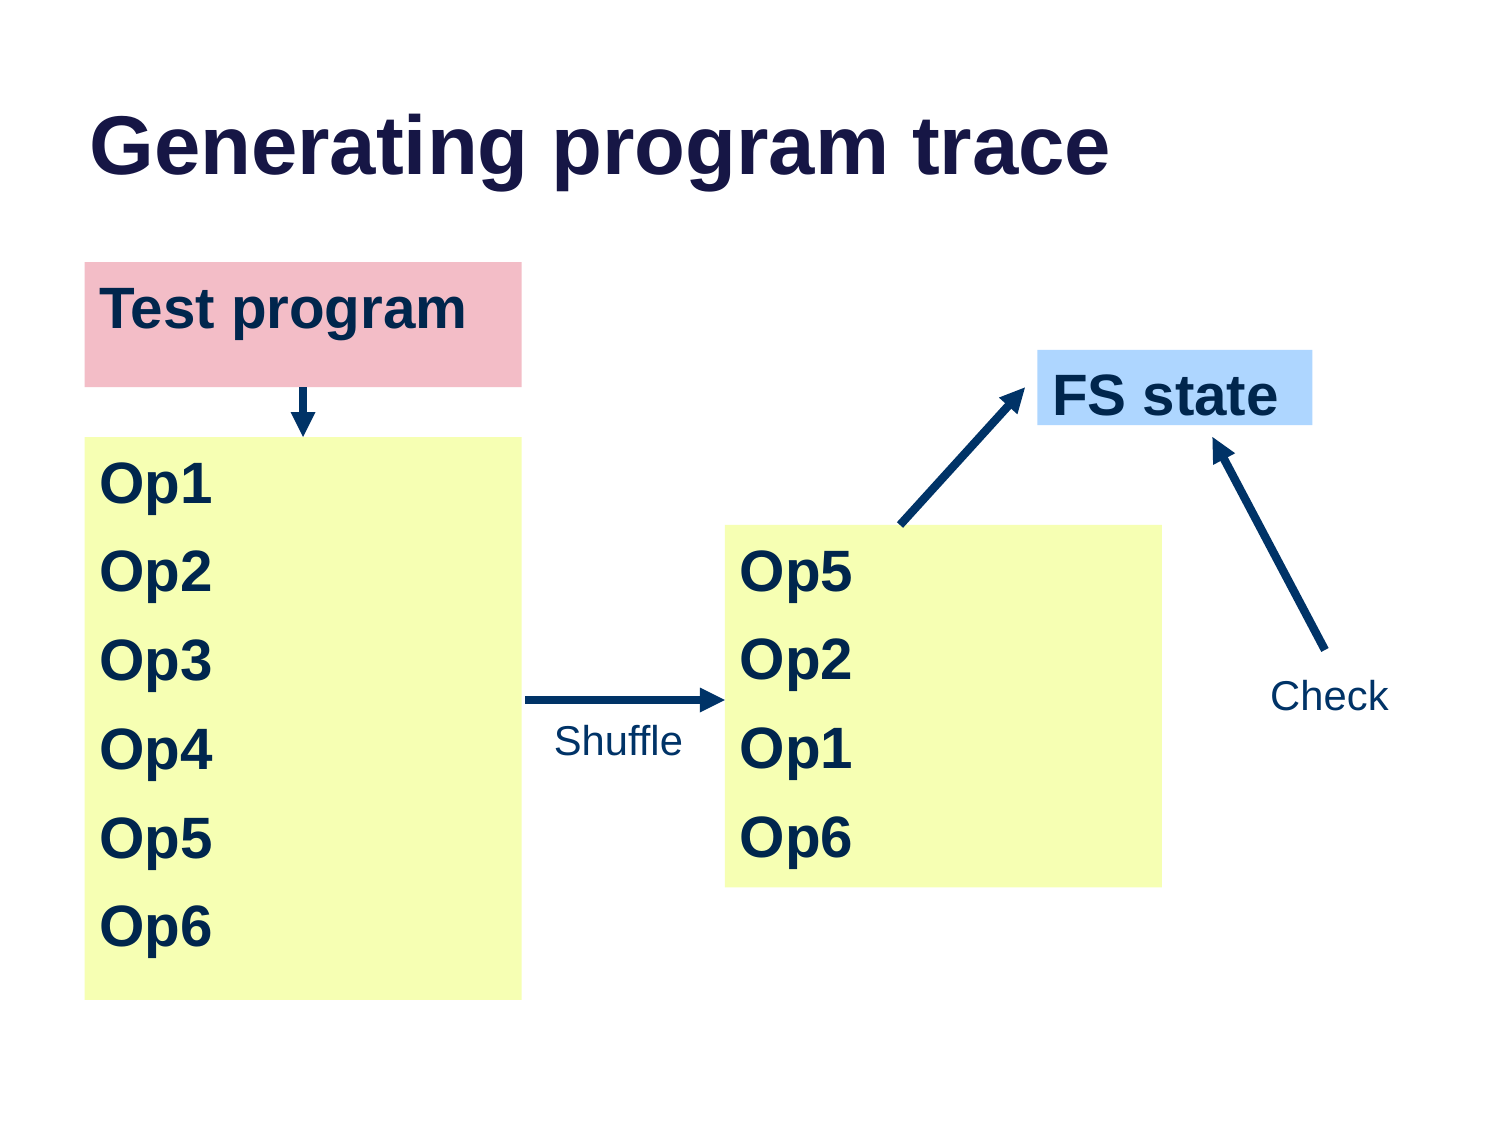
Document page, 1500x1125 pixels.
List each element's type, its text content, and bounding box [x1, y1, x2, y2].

text_box Op5 Op2 Op1 Op6 [724, 524, 1162, 888]
title Generating program trace [75, 0, 1425, 200]
text_box Test program [84, 262, 522, 388]
text_box Check [1255, 661, 1404, 727]
text_box Shuffle [539, 709, 698, 771]
text_box FS state [1037, 349, 1313, 426]
text_box Op1 Op2 Op3 Op4 Op5 Op6 [84, 437, 522, 1000]
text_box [1212, 436, 1326, 651]
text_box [899, 387, 1026, 526]
